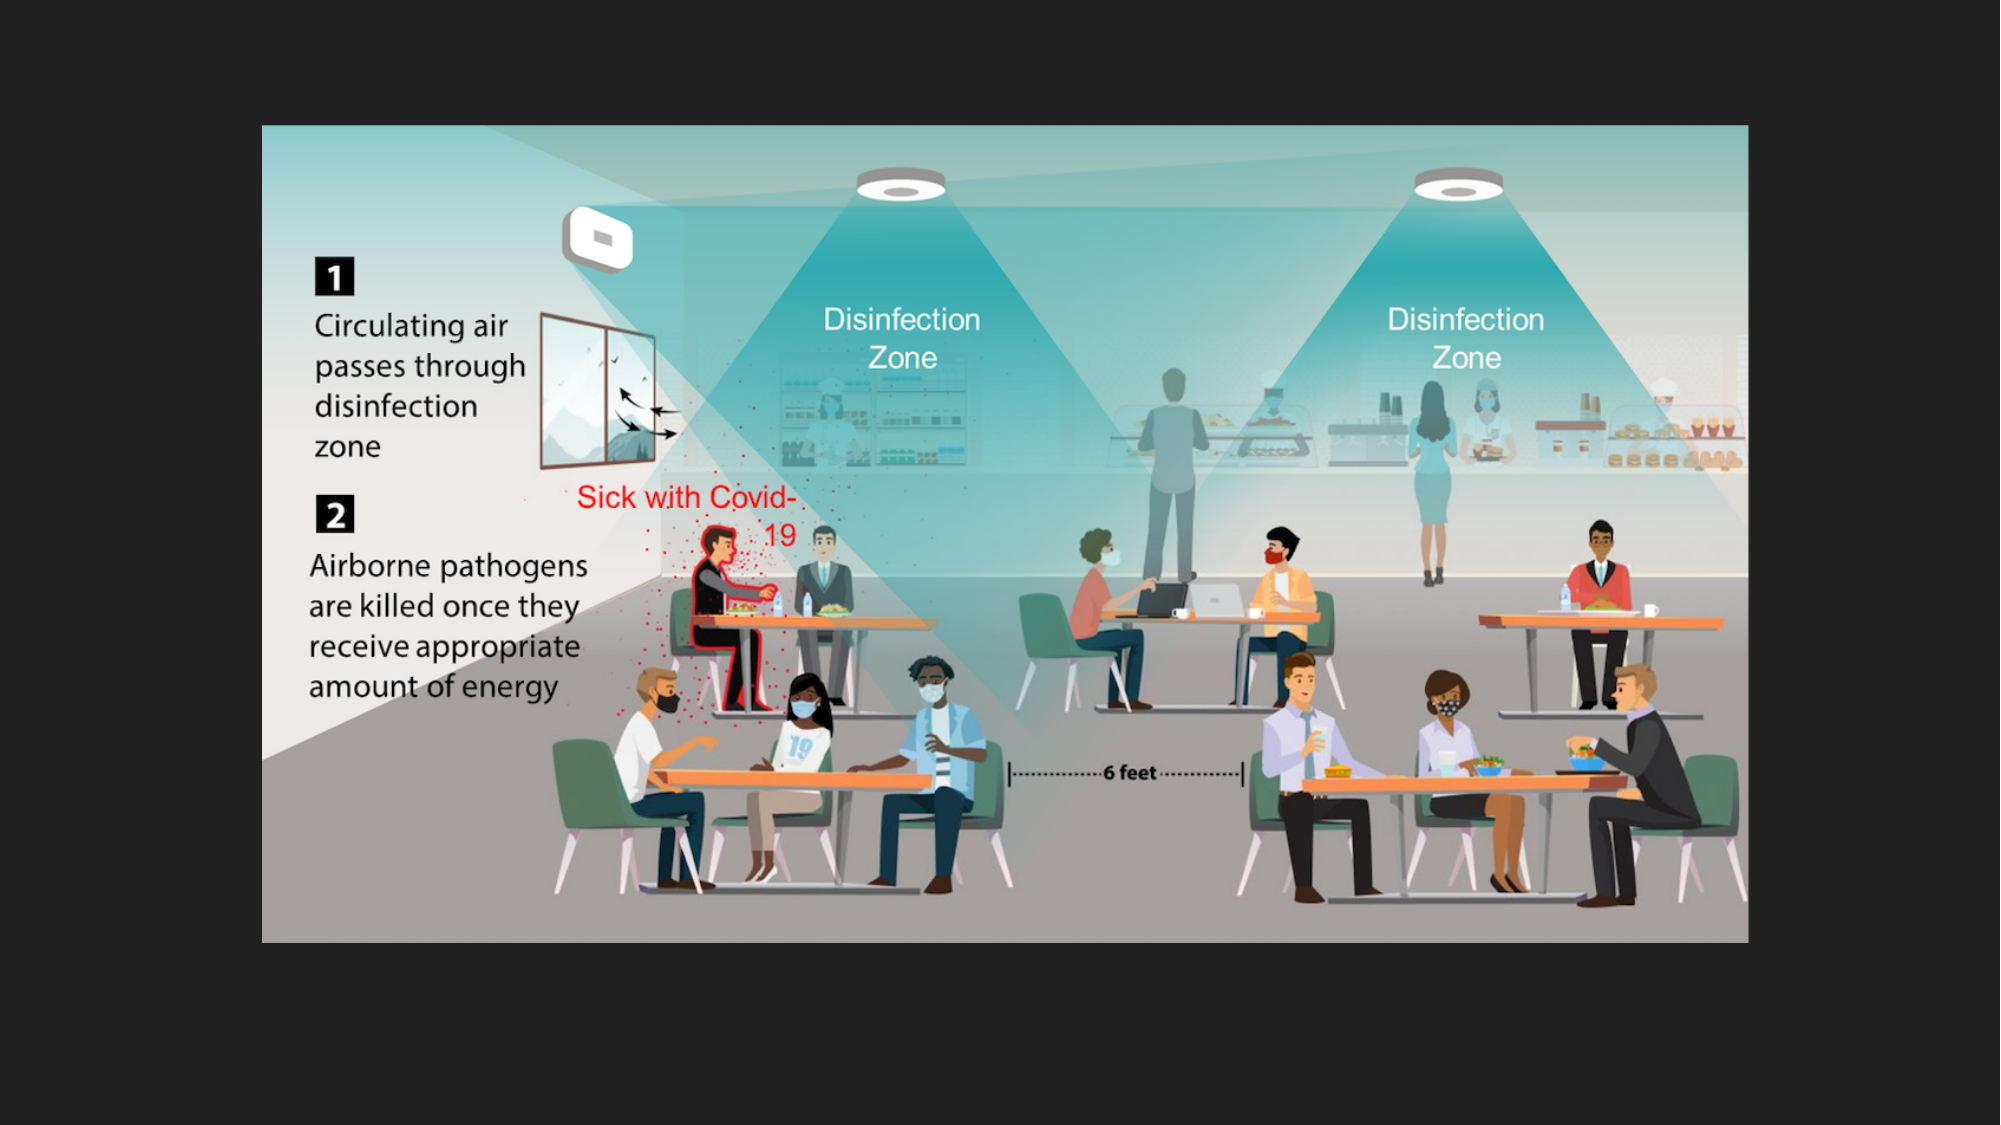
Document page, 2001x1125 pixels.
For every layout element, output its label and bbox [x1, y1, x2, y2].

picture [261, 125, 1857, 943]
